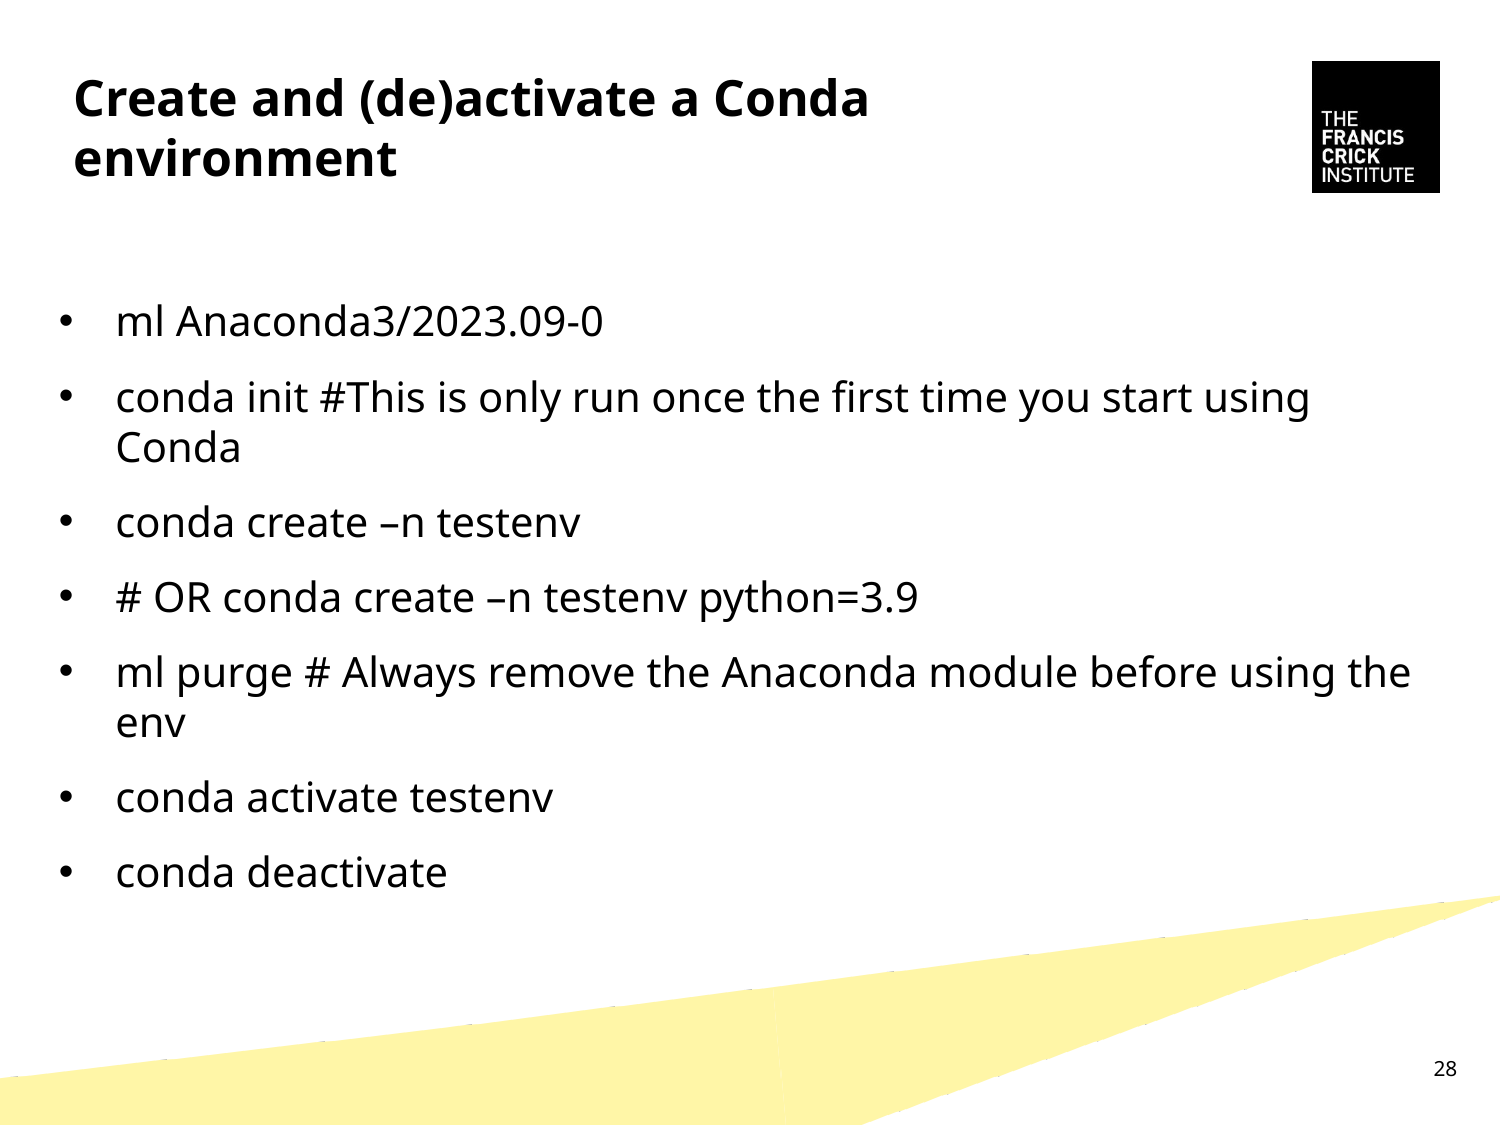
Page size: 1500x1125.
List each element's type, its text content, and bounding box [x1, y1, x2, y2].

title Create and (de)activate a Conda environment [58, 58, 1171, 208]
picture [1312, 61, 1440, 193]
slide_number 28 [1393, 1039, 1473, 1100]
list ml Anaconda3/2023.09-0 conda init #This is only run once the first time you start using Conda conda create –n testenv # OR conda create –n testenv python=3.9 ml purge # Always remove the Anaconda module before using the env conda activate testenv conda deactivate [59, 295, 1447, 1063]
